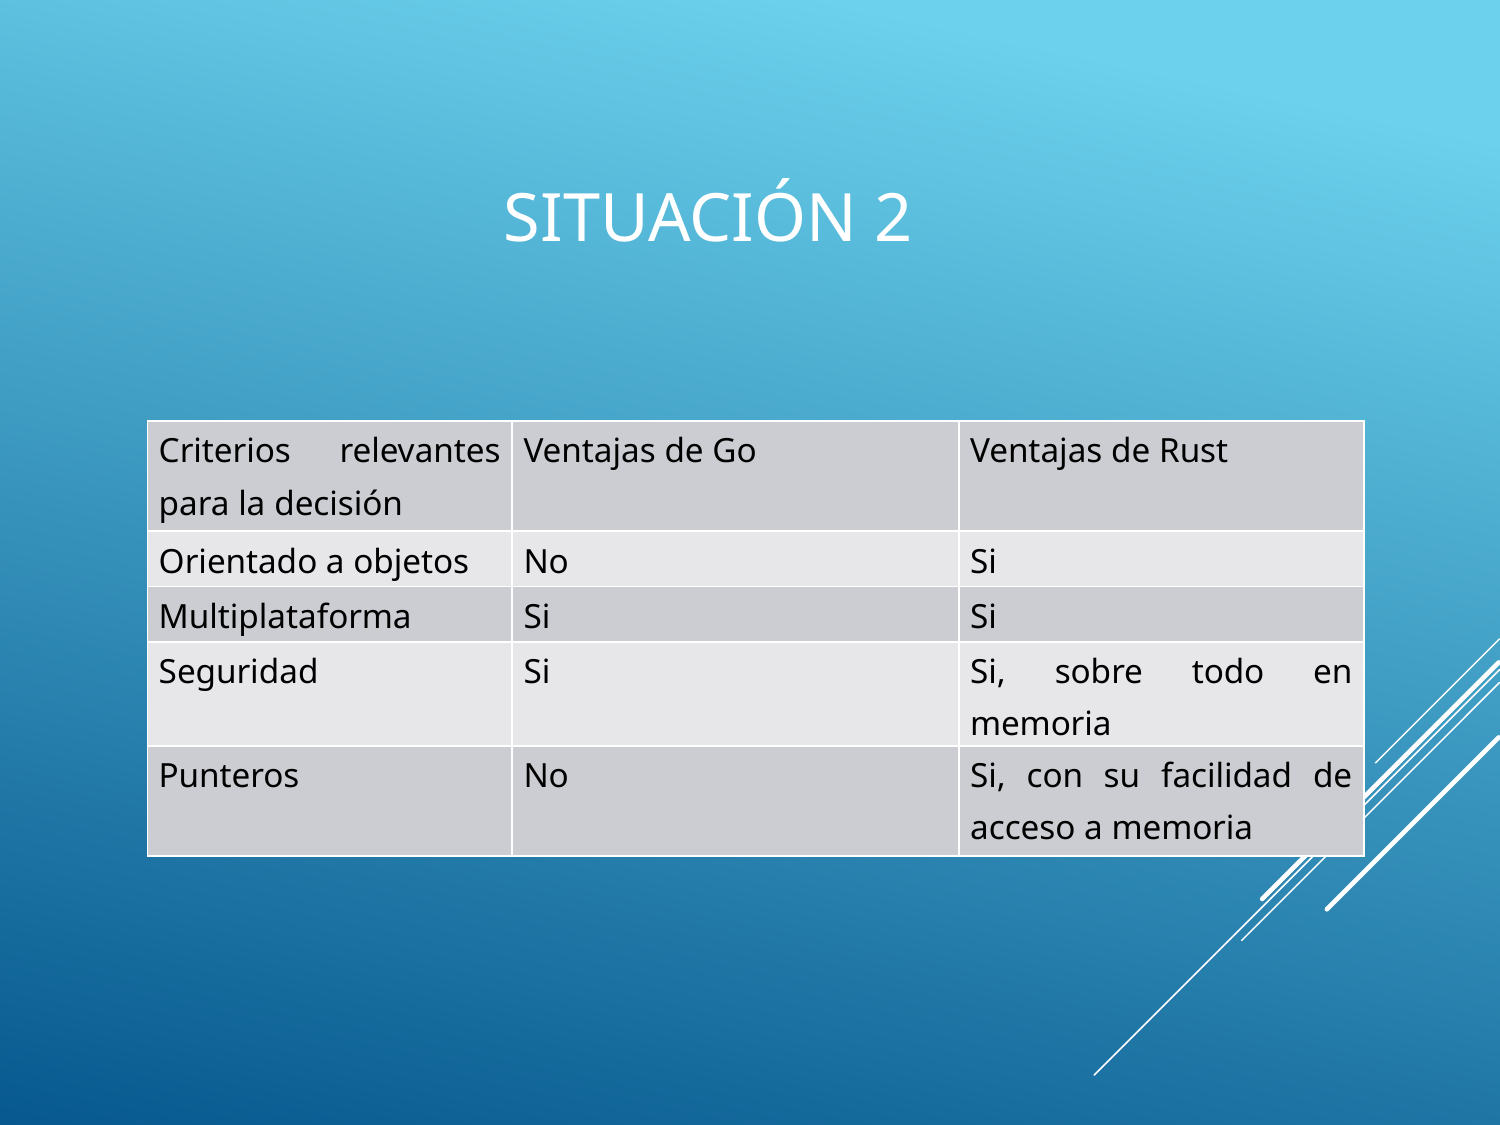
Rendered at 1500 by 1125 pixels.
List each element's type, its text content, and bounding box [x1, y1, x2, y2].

table_cell No [513, 747, 958, 855]
table_cell Si, con su facilidad de acceso a memoria [960, 747, 1363, 855]
table_cell Si [513, 587, 958, 641]
table_cell Si [513, 643, 958, 745]
title Situación 2 [112, 90, 1306, 340]
table_header Ventajas de Rust [960, 422, 1363, 530]
table_header Ventajas de Go [513, 422, 958, 530]
table_header Criterios relevantes para la decisión [148, 422, 511, 530]
table_cell No [513, 532, 958, 586]
table_cell Si, sobre todo en memoria [960, 643, 1363, 745]
table_cell Orientado a objetos [148, 532, 511, 586]
table_cell Seguridad [148, 643, 511, 745]
table_cell Si [960, 532, 1363, 586]
table_cell Si [960, 587, 1363, 641]
table_cell Multiplataforma [148, 587, 511, 641]
table_cell Punteros [148, 747, 511, 855]
